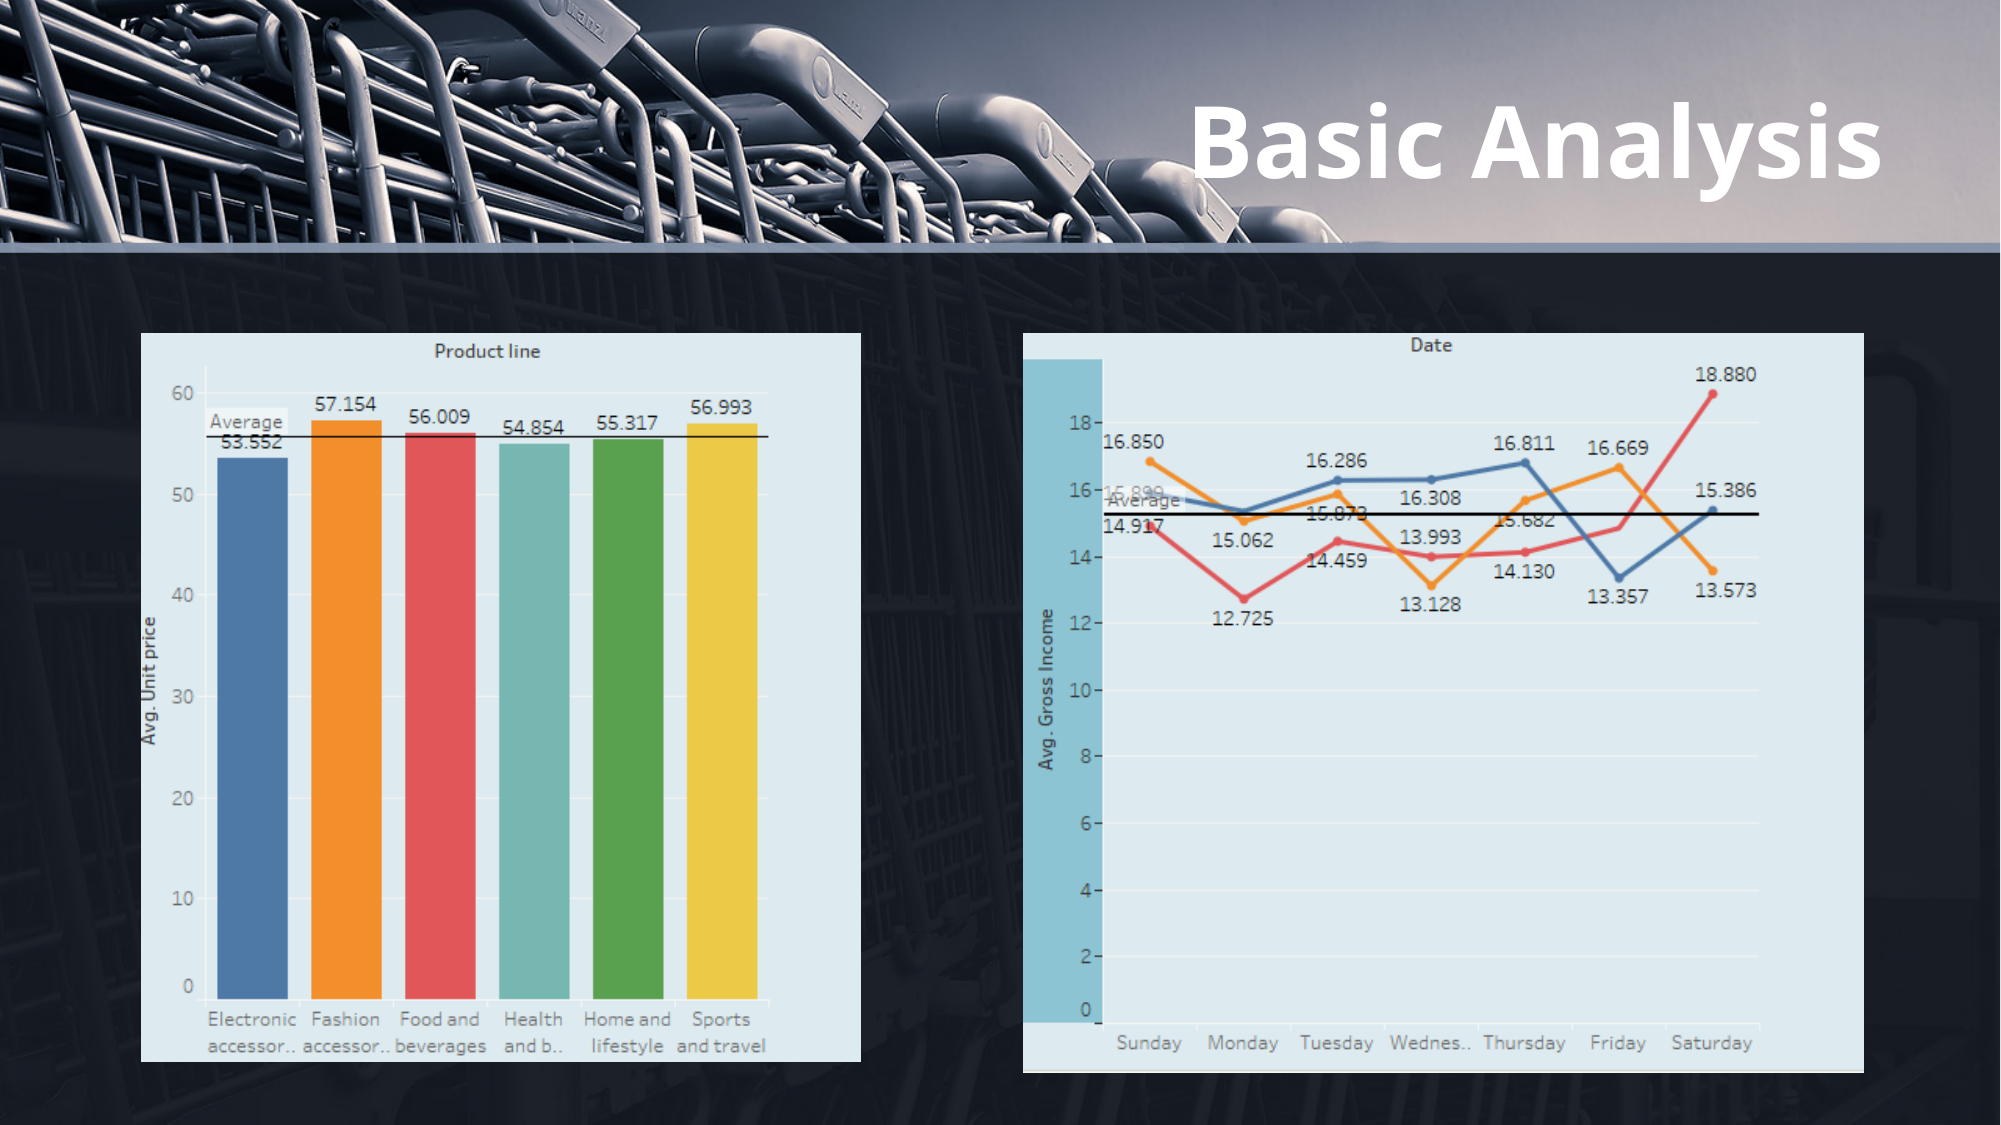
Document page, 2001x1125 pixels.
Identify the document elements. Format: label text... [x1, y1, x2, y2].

title Basic Analysis [99, 45, 1900, 233]
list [1022, 333, 1864, 1074]
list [141, 333, 861, 1063]
picture [0, 0, 2001, 1125]
